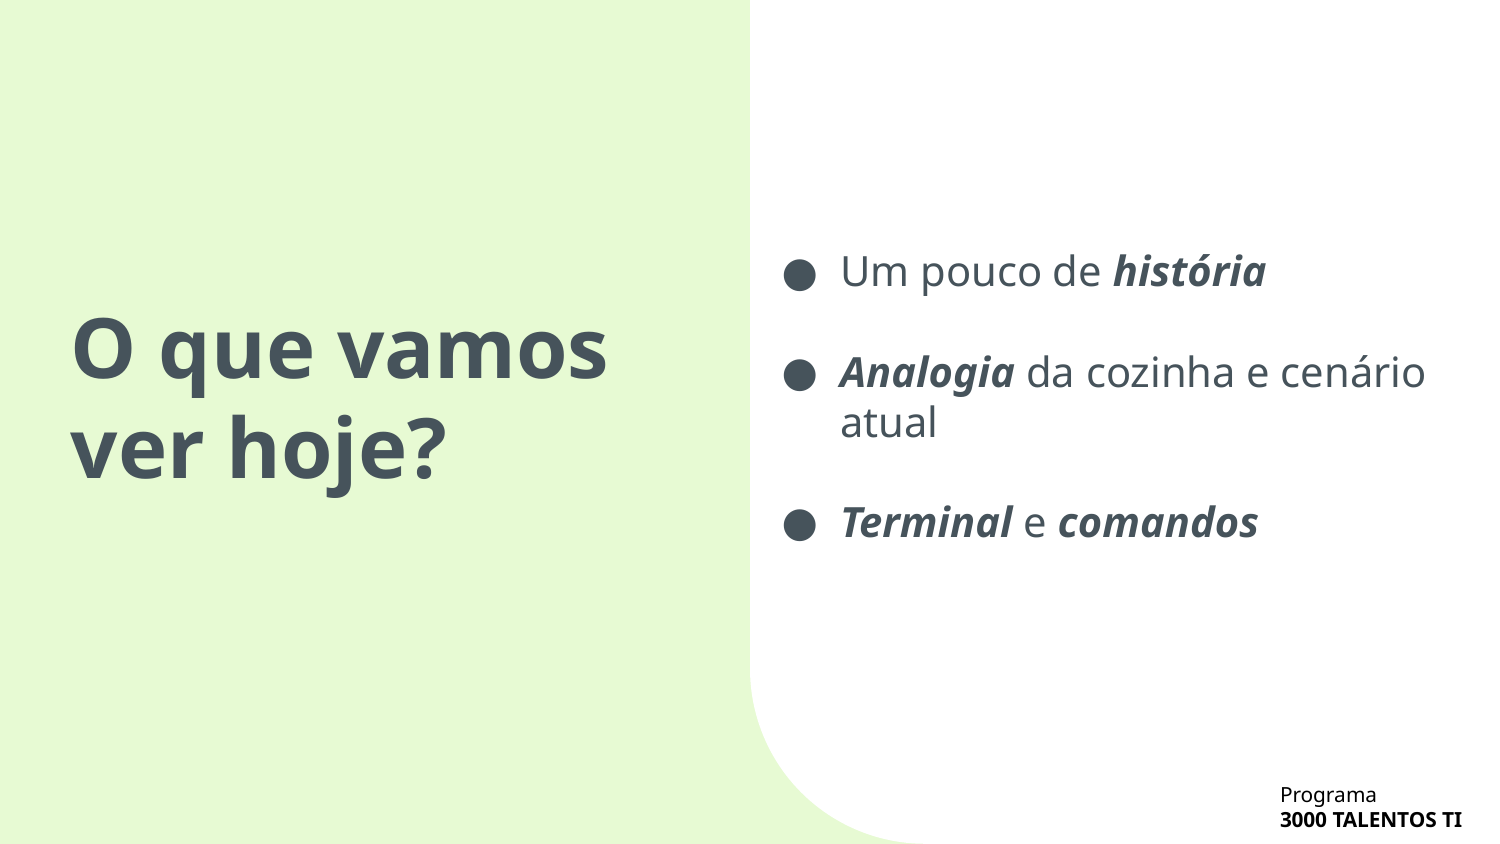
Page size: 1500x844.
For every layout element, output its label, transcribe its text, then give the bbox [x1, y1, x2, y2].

text_box Um pouco de história Analogia da cozinha e cenário atual Terminal e comandos [749, 61, 1446, 729]
text_box O que vamos ver hoje? [55, 288, 691, 502]
